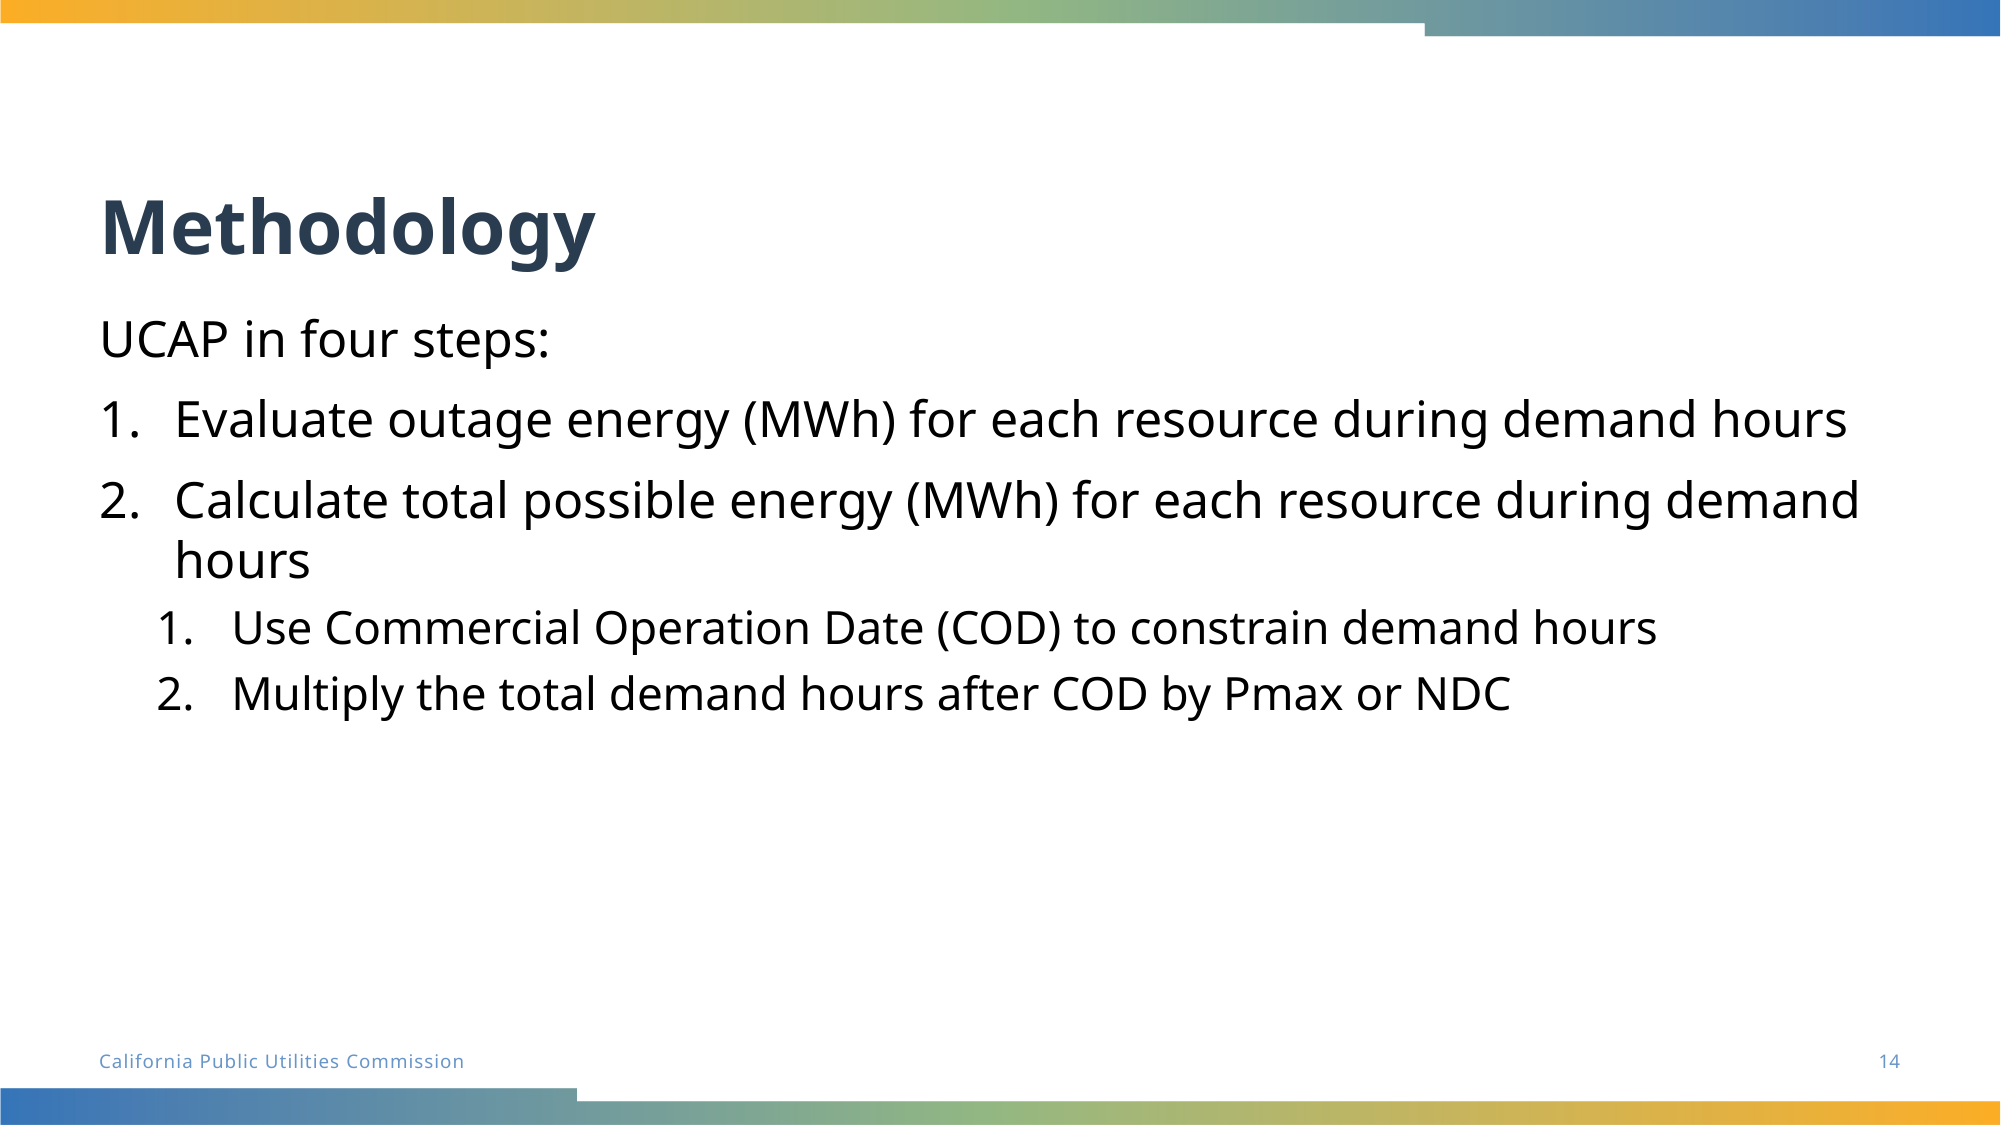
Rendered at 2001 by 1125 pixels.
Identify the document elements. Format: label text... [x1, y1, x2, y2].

title Methodology [99, 59, 1900, 278]
slide_number 14 [1837, 1050, 1900, 1080]
list UCAP in four steps: Evaluate outage energy (MWh) for each resource during demand hours Calculate total possible energy (MWh) for each resource during demand hours Use Commercial Operation Date (COD) to constrain demand hours Multiply the total demand hours after COD by Pmax or NDC [99, 299, 1900, 1014]
picture [0, 0, 2001, 1125]
